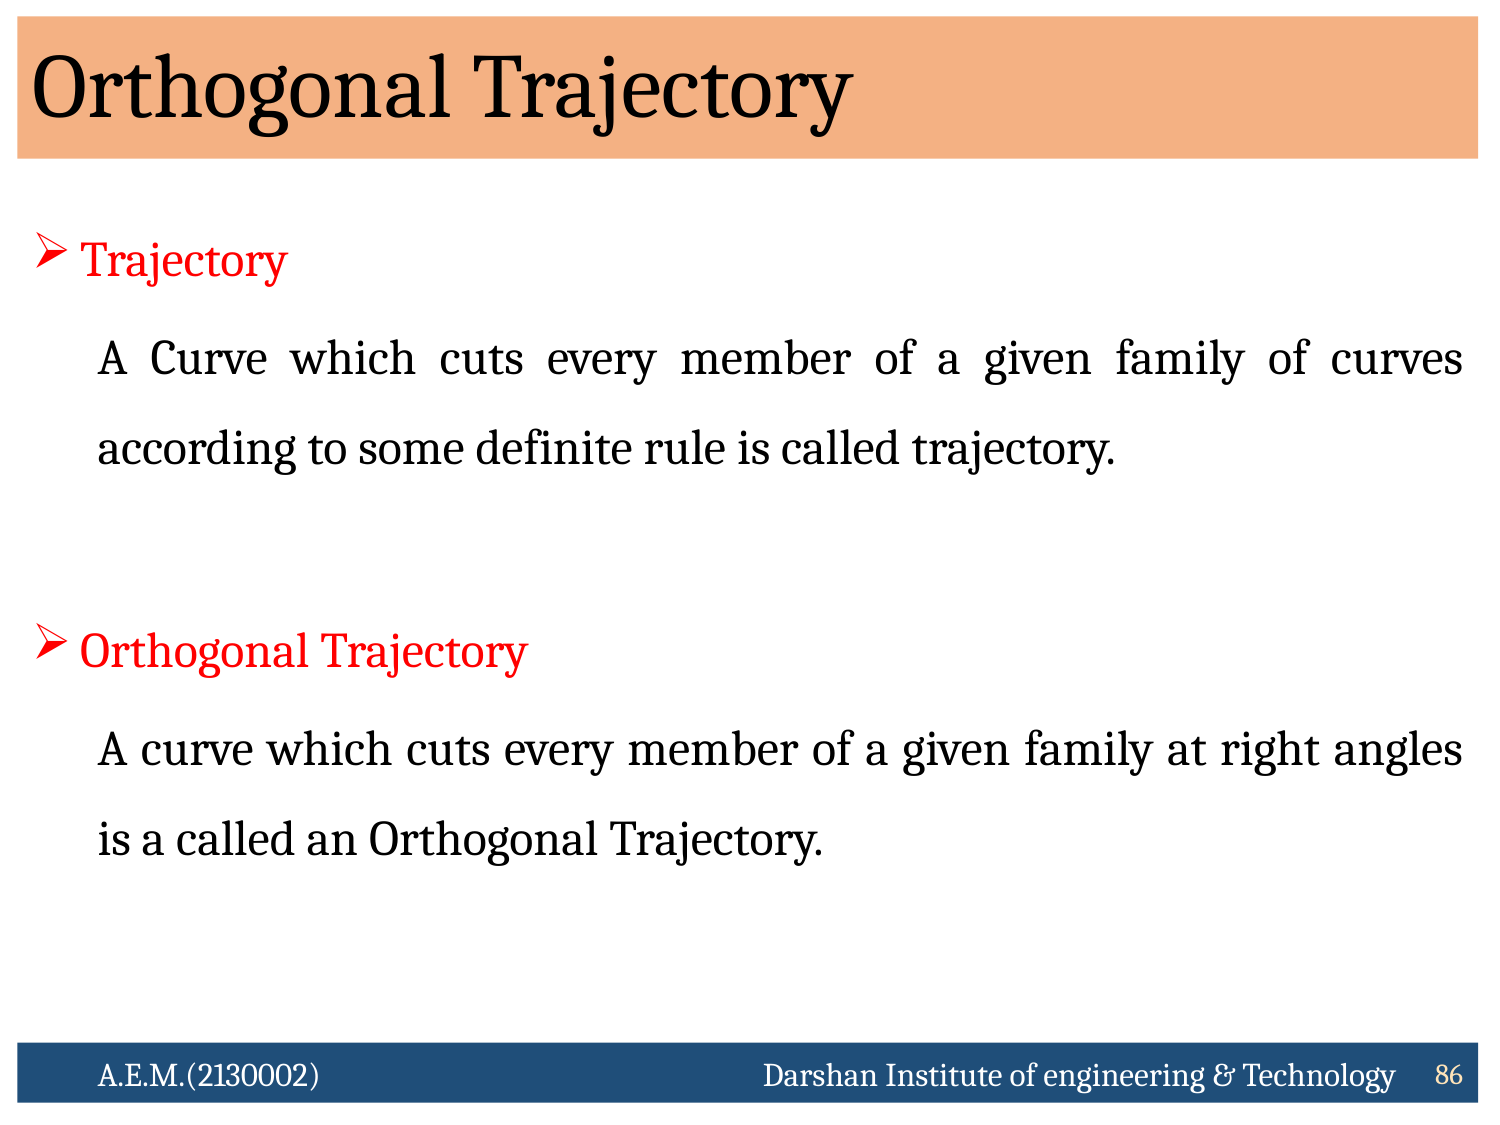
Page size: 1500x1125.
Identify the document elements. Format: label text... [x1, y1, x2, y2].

slide_number 86 [1393, 1042, 1479, 1103]
footer A.E.M.(2130002) Darshan Institute of engineering & Technology [17, 1042, 1393, 1103]
list Trajectory A Curve which cuts every member of a given family of curves according to some definite rule is called trajectory. Orthogonal Trajectory A curve which cuts every member of a given family at right angles is a called an Orthogonal Trajectory. [17, 189, 1479, 1014]
title Orthogonal Trajectory [17, 16, 1479, 159]
